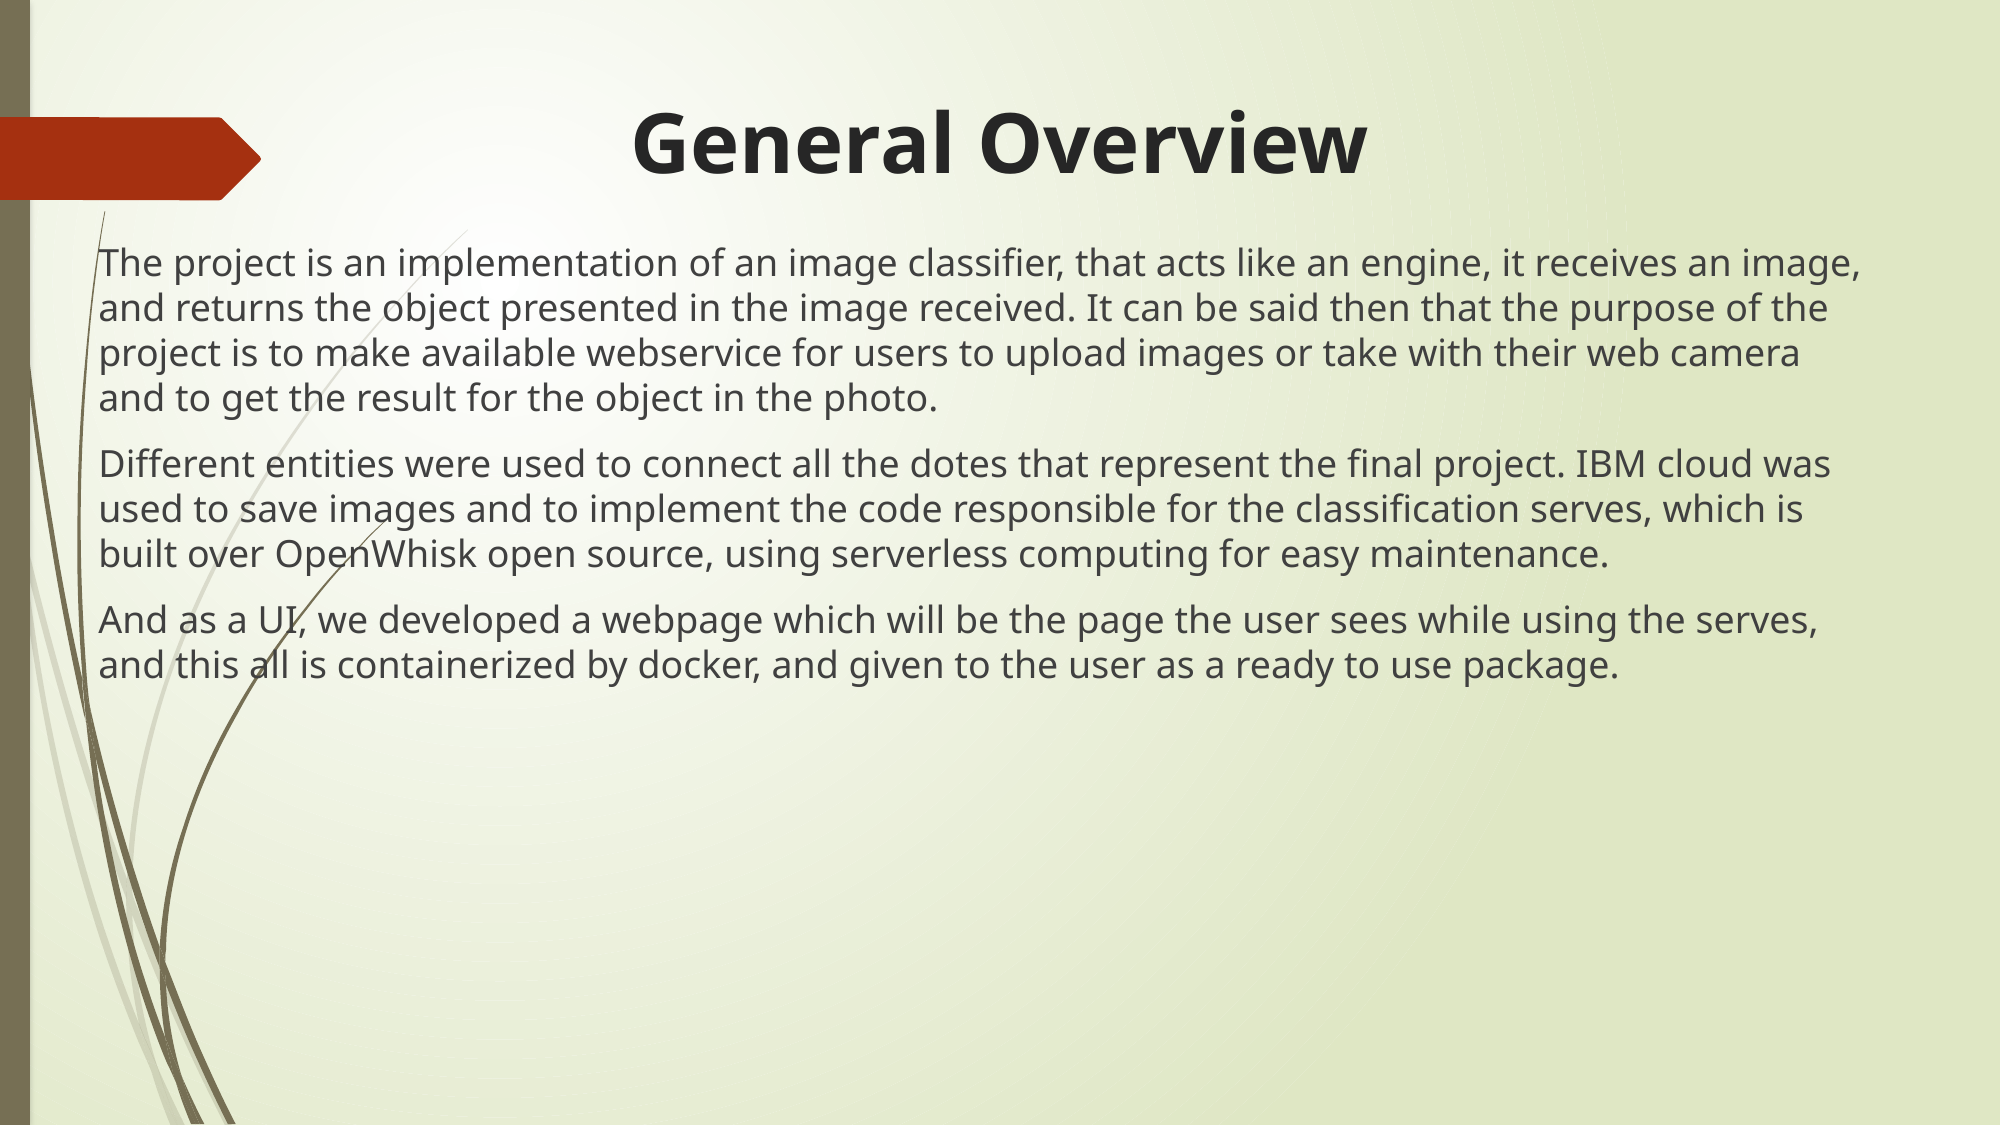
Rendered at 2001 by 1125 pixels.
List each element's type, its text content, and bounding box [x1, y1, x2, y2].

title General Overview [137, 82, 1863, 231]
list The project is an implementation of an image classifier, that acts like an engine, it receives an image, and returns the object presented in the image received. It can be said then that the purpose of the project is to make available webservice for users to upload images or take with their web camera and to get the result for the object in the photo. Different entities were used to connect all the dotes that represent the final project. IBM cloud was used to save images and to implement the code responsible for the classification serves, which is built over OpenWhisk open source, using serverless computing for easy maintenance. And as a UI, we developed a webpage which will be the page the user sees while using the serves, and this all is containerized by docker, and given to the user as a ready to use package. [83, 231, 1895, 1043]
